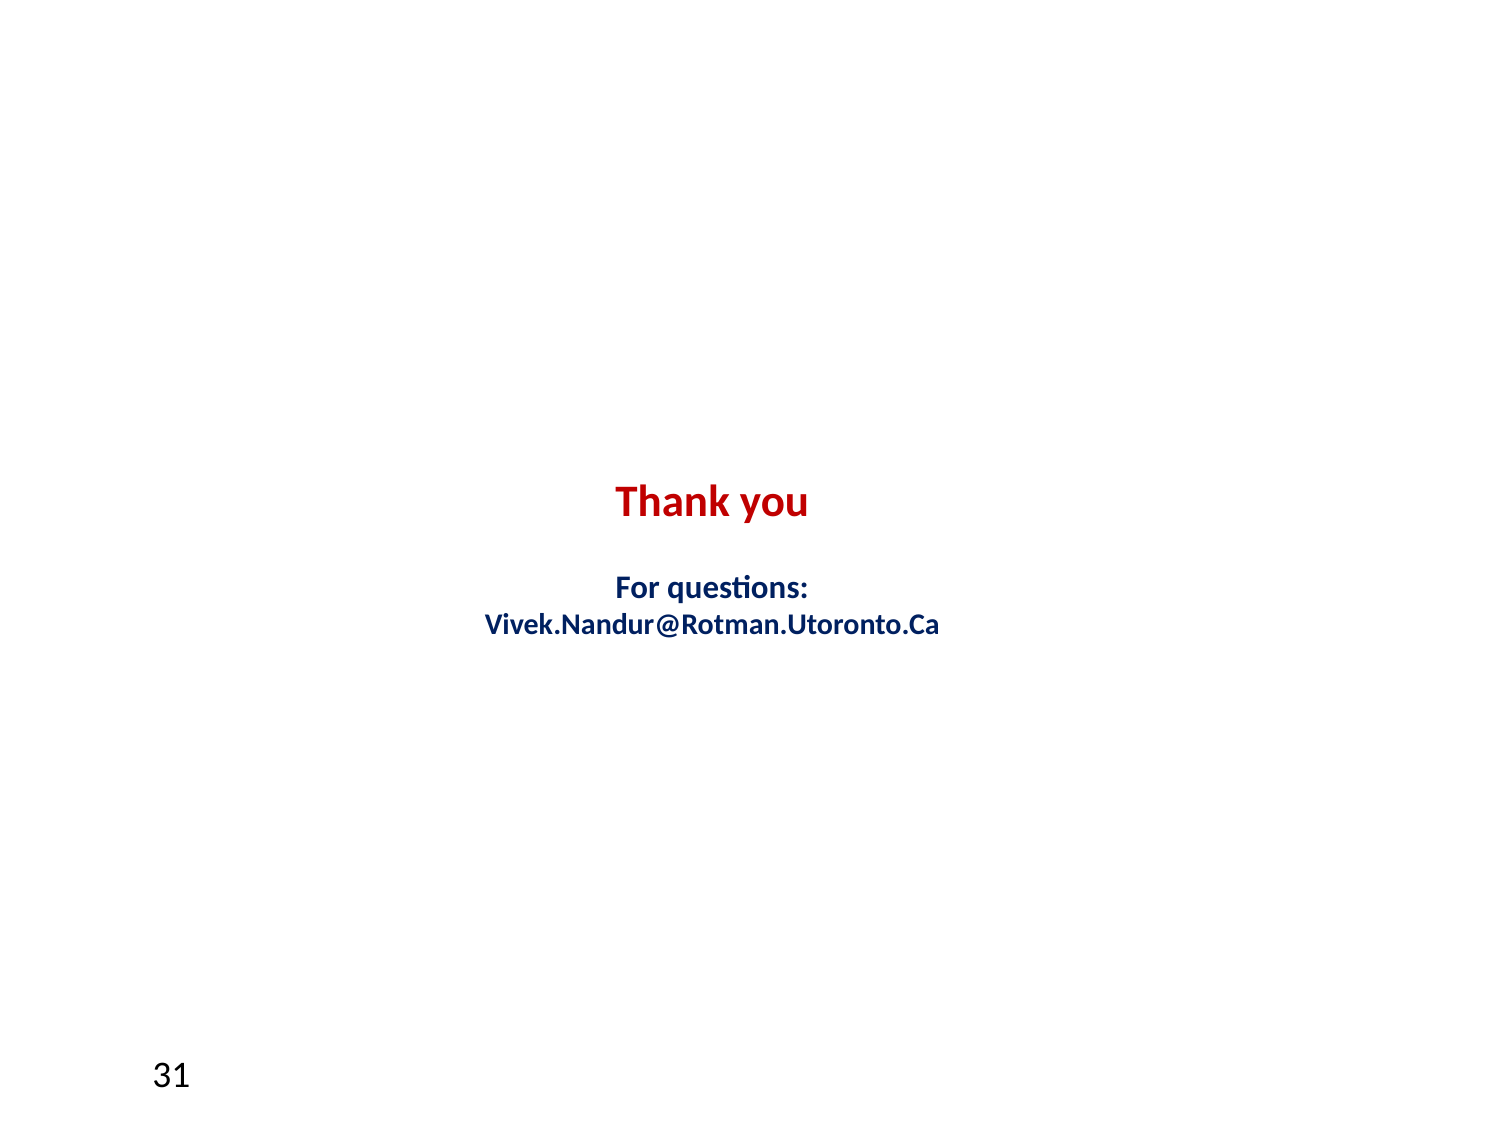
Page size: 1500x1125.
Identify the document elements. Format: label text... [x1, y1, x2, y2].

slide_number 31 [137, 1042, 488, 1103]
title Thank you For questions: Vivek.Nandur@Rotman.Utoronto.Ca [37, 462, 1388, 650]
